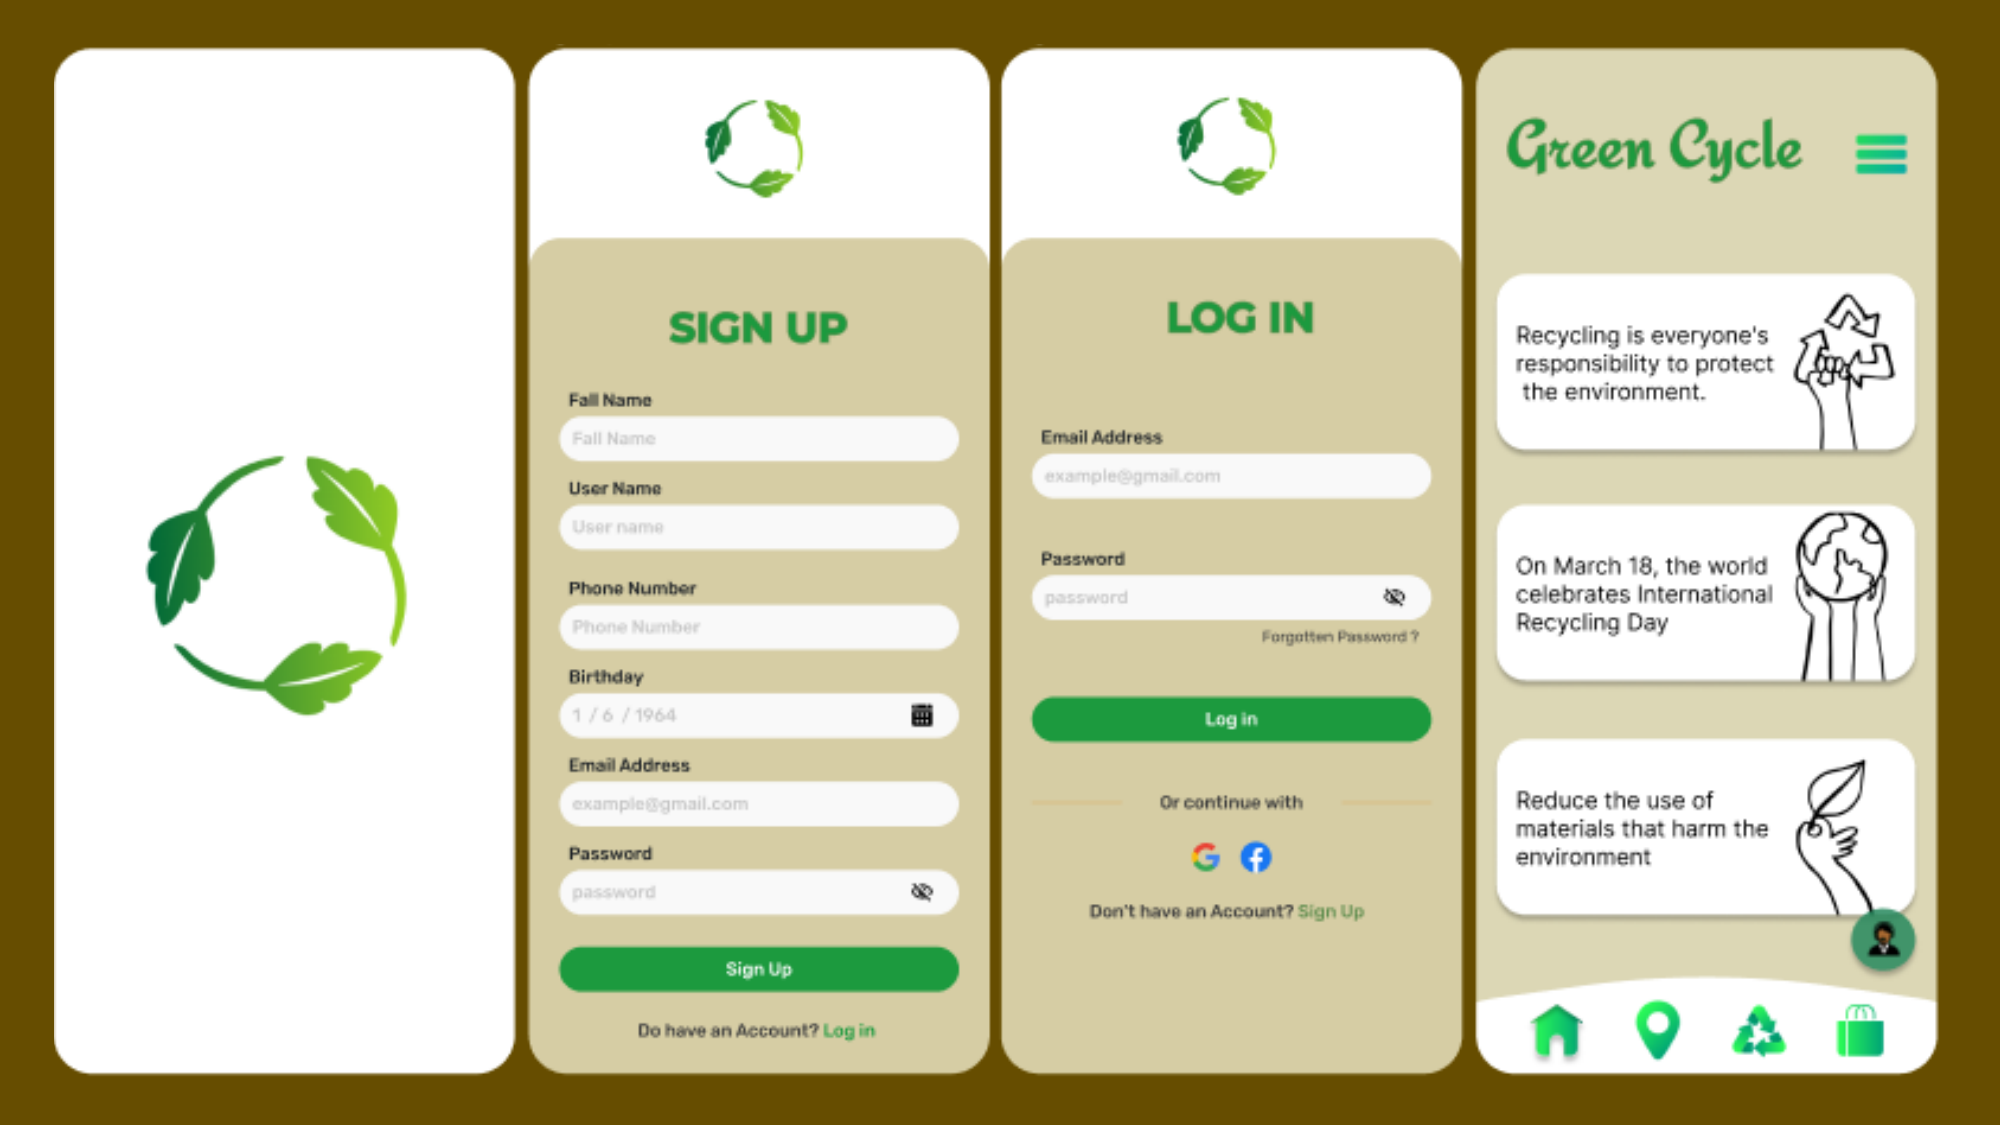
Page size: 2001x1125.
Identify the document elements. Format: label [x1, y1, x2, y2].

picture [54, 44, 1946, 1081]
